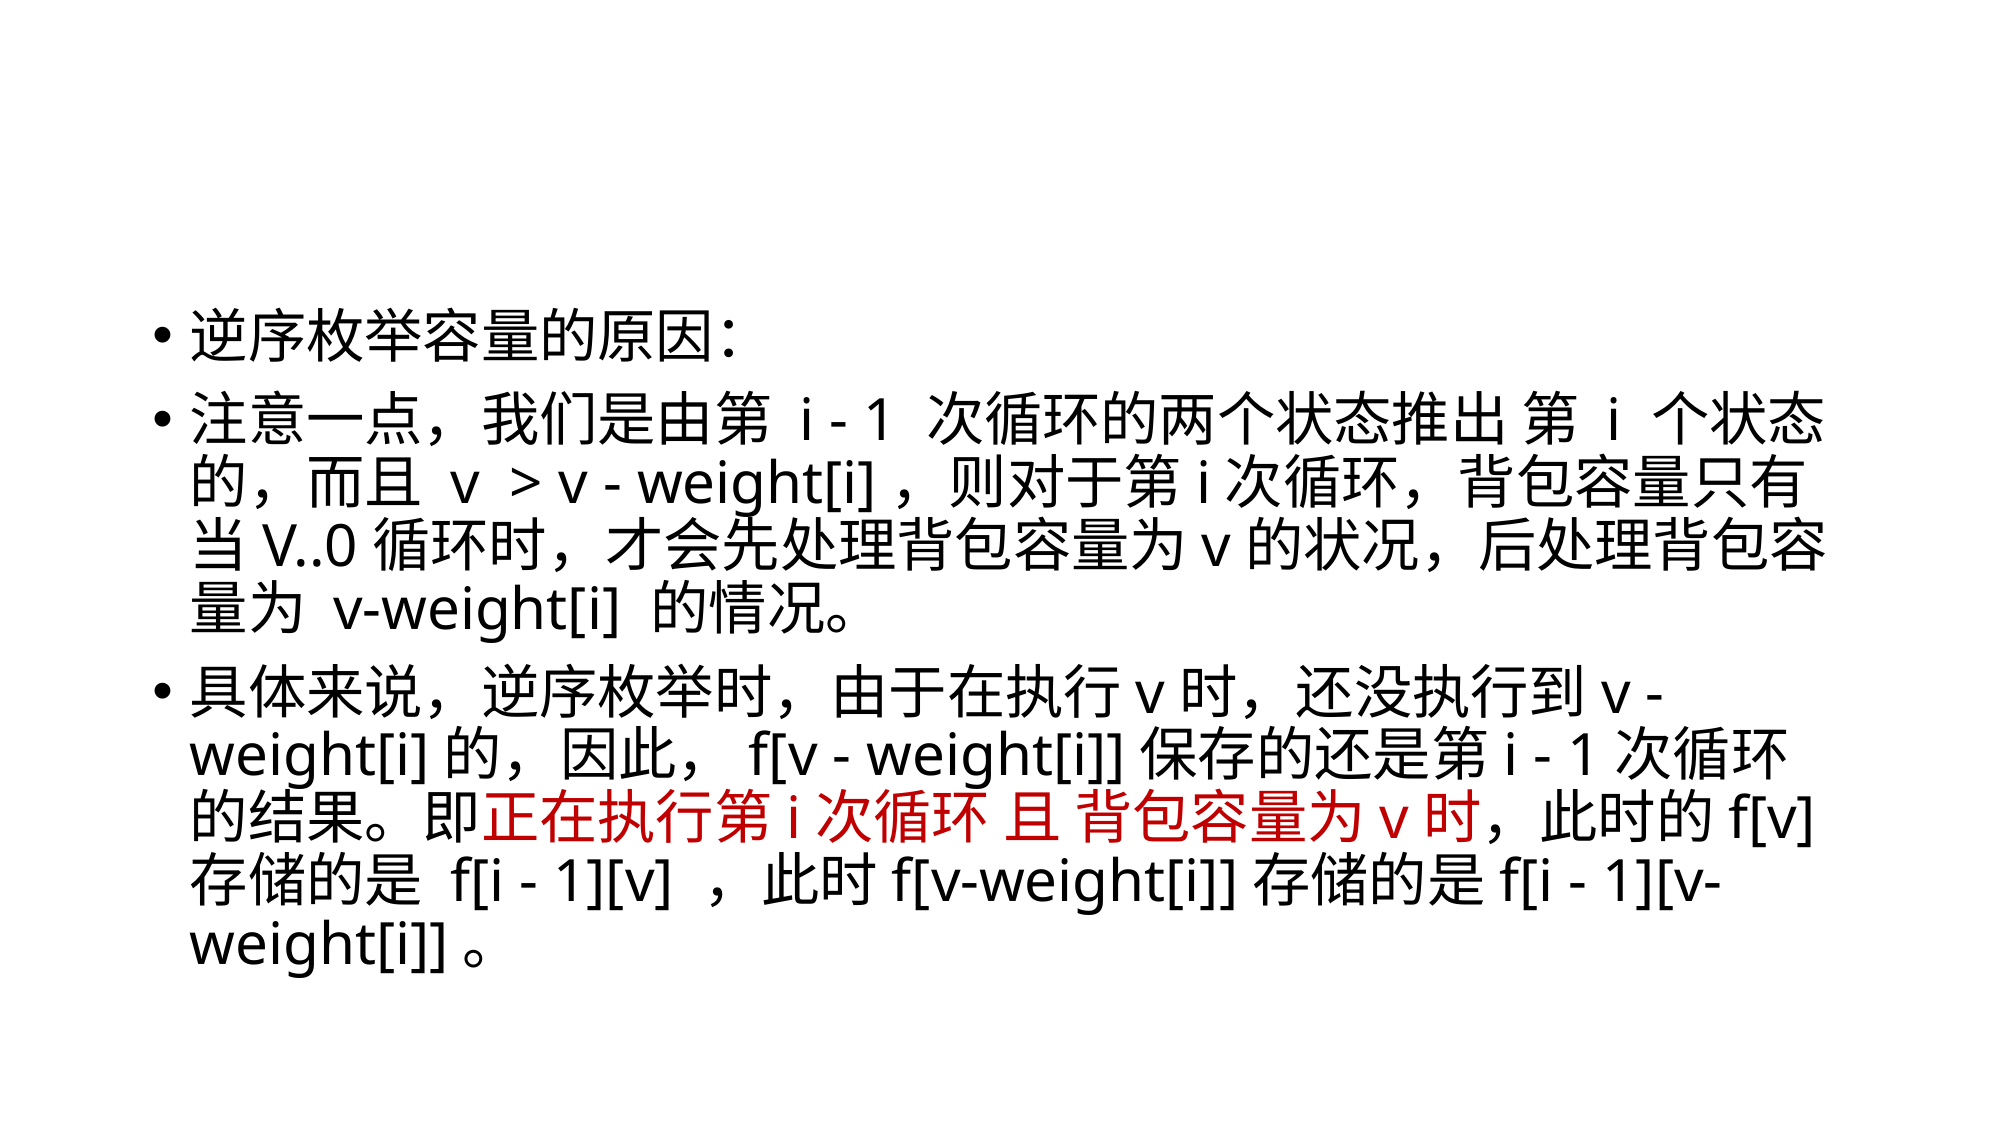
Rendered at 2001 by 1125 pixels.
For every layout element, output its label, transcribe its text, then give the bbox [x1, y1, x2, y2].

list 逆序枚举容量的原因： 注意一点，我们是由第 i - 1 次循环的两个状态推出 第 i 个状态的，而且 v > v - weight[i]，则对于第i次循环，背包容量只有当V..0循环时，才会先处理背包容量为v的状况，后处理背包容量为 v-weight[i] 的情况。 具体来说，逆序枚举时，由于在执行v时，还没执行到v - weight[i]的，因此，f[v - weight[i]]保存的还是第i - 1次循环的结果。即正在执行第i次循环 且 背包容量为v时，此时的f[v]存储的是 f[i - 1][v] ，此时f[v-weight[i]]存储的是f[i - 1][v-weight[i]]。 [137, 299, 1863, 1014]
